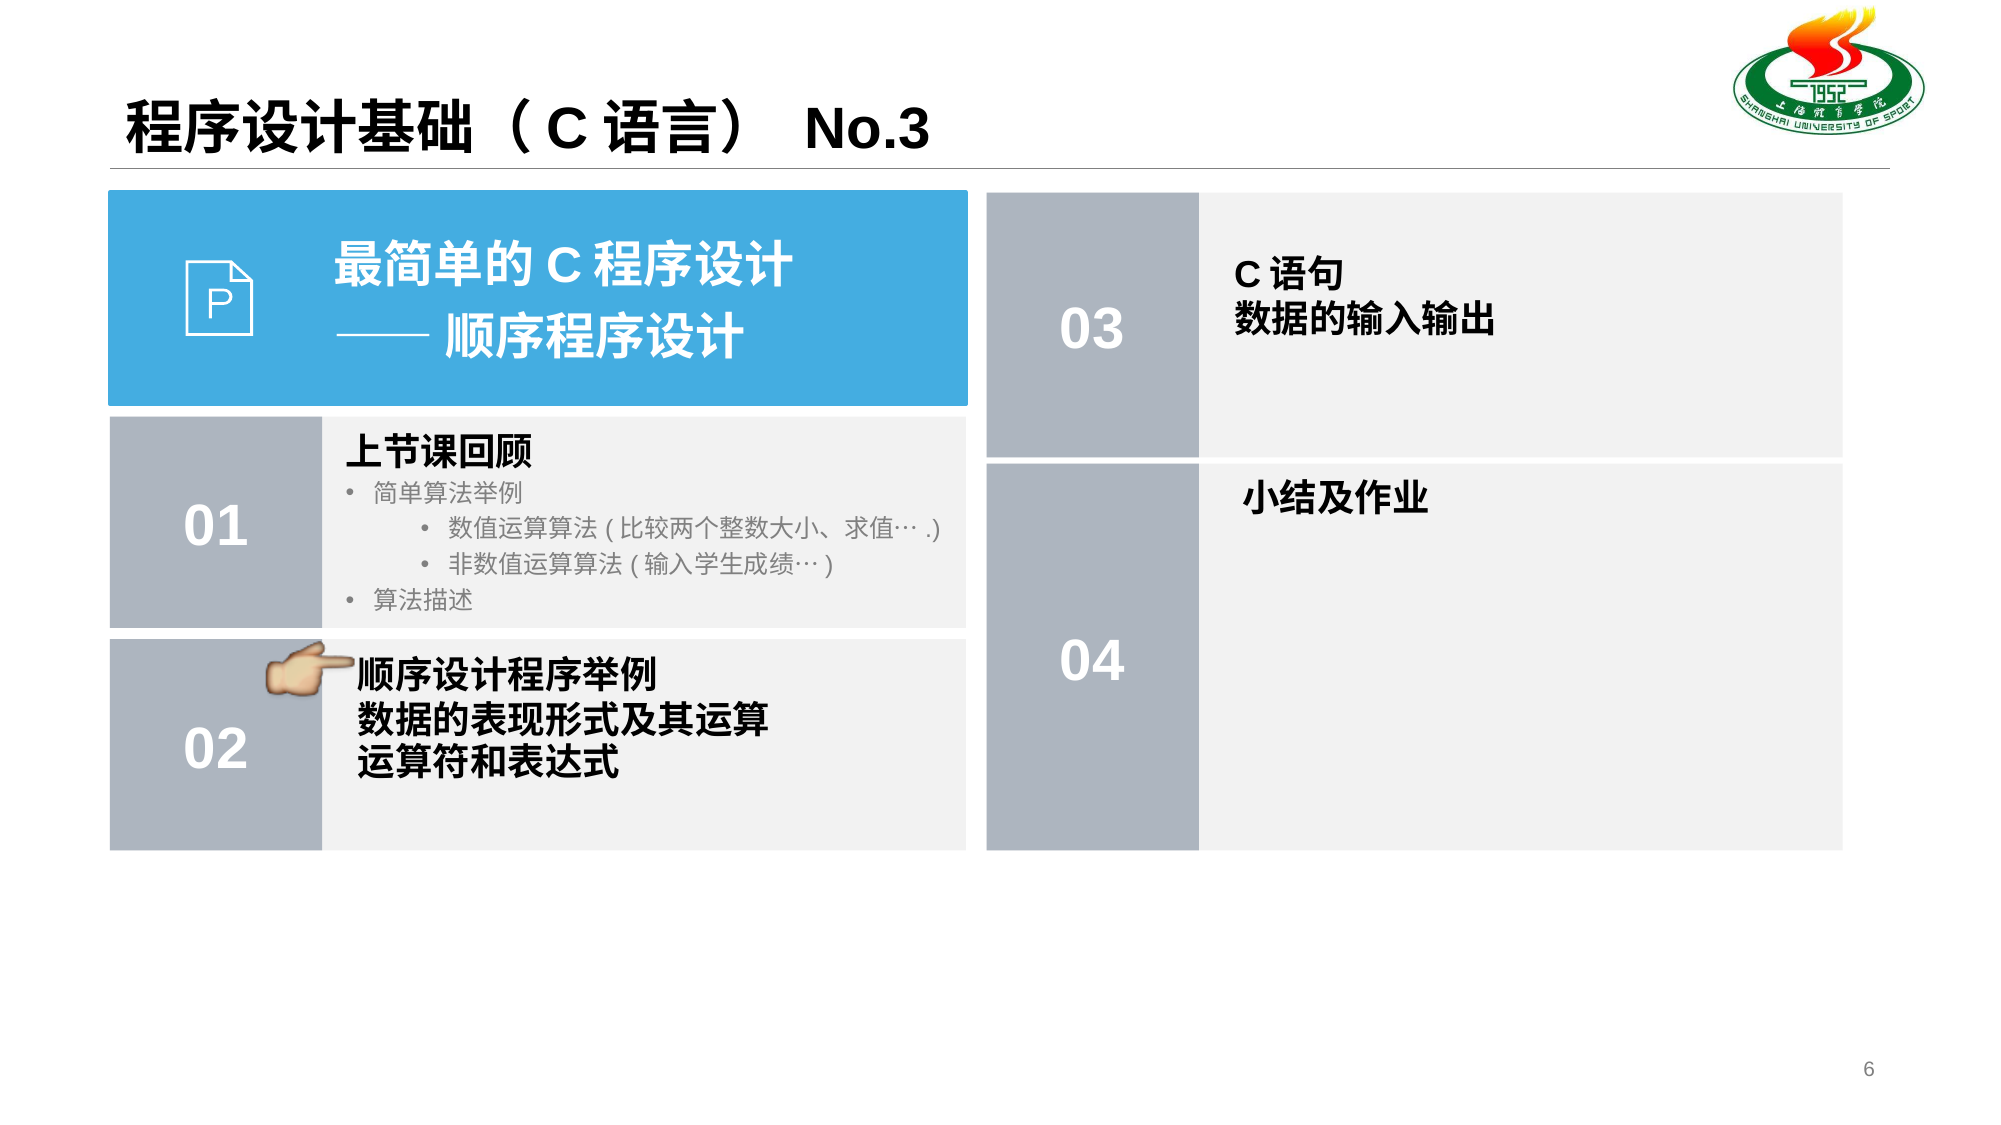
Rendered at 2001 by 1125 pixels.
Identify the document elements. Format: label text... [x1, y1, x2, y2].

title 程序设计基础（C语言） No.3 [109, 0, 1890, 169]
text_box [109, 639, 966, 851]
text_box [109, 416, 342, 628]
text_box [986, 792, 1843, 851]
picture [1890, 0, 1927, 135]
picture [260, 621, 361, 722]
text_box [342, 192, 1843, 792]
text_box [109, 192, 342, 404]
slide_number 6 [1412, 1051, 1890, 1086]
